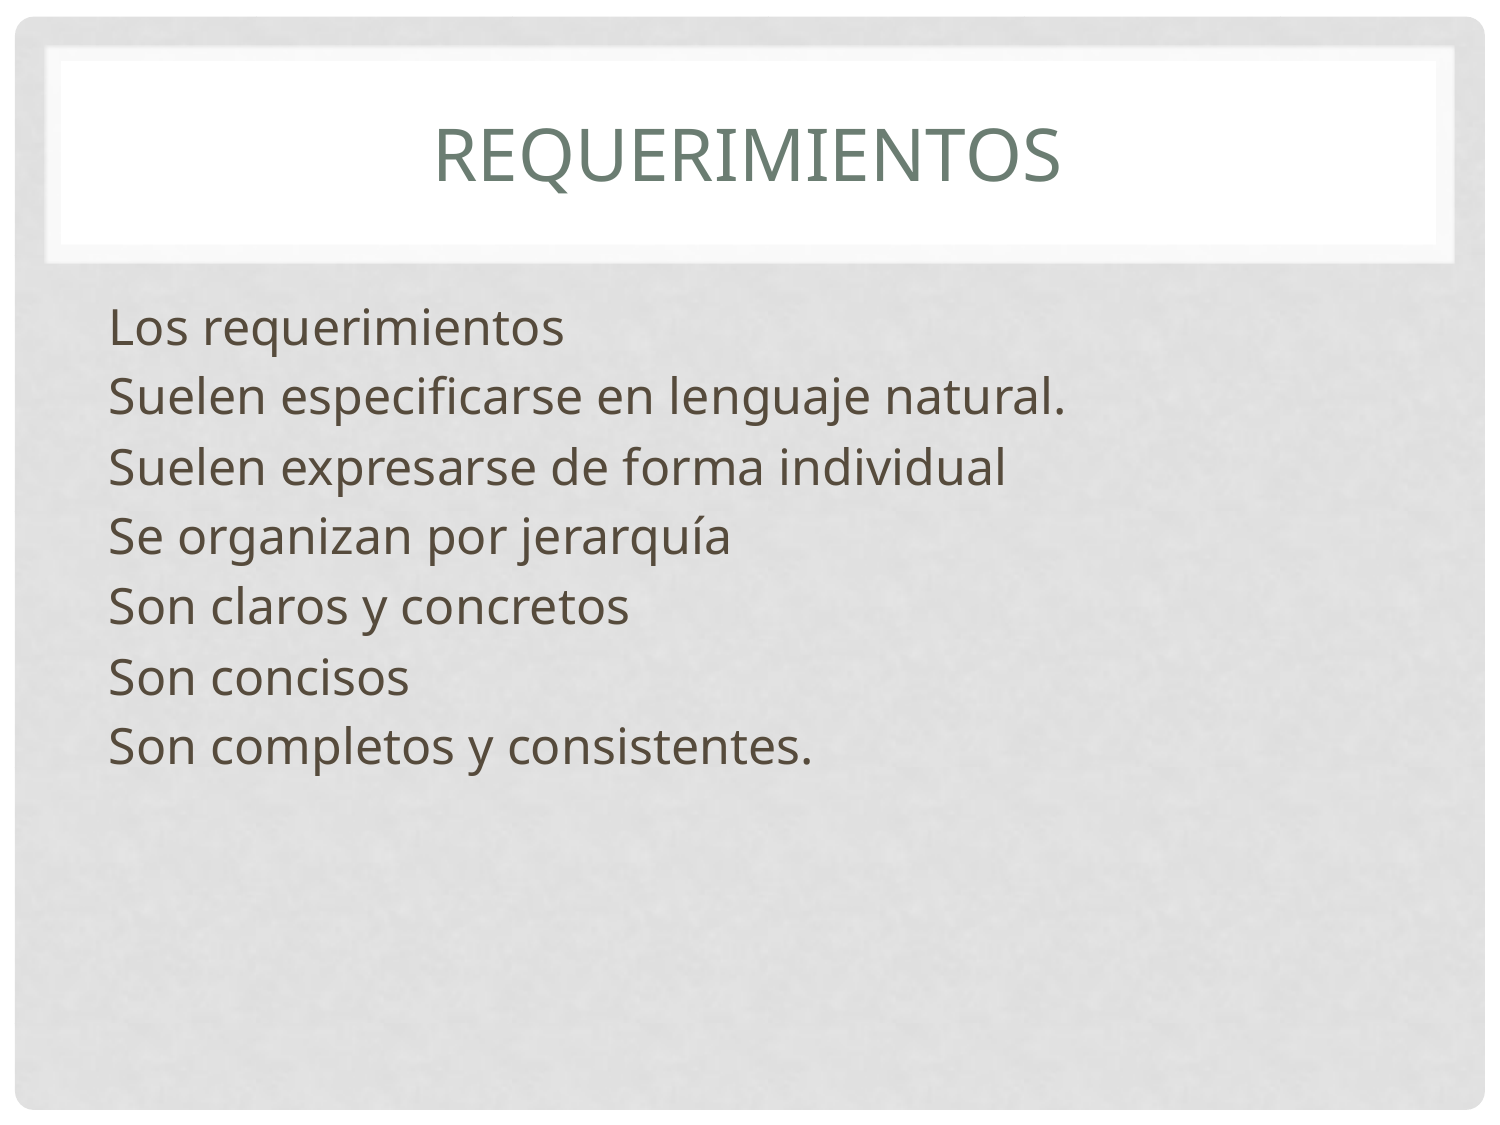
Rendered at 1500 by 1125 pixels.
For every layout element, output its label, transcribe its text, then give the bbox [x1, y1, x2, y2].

title requerimientos [69, 66, 1425, 238]
list Los requerimientos Suelen especificarse en lenguaje natural. Suelen expresarse de forma individual Se organizan por jerarquía Son claros y concretos Son concisos Son completos y consistentes. [75, 287, 1425, 1005]
